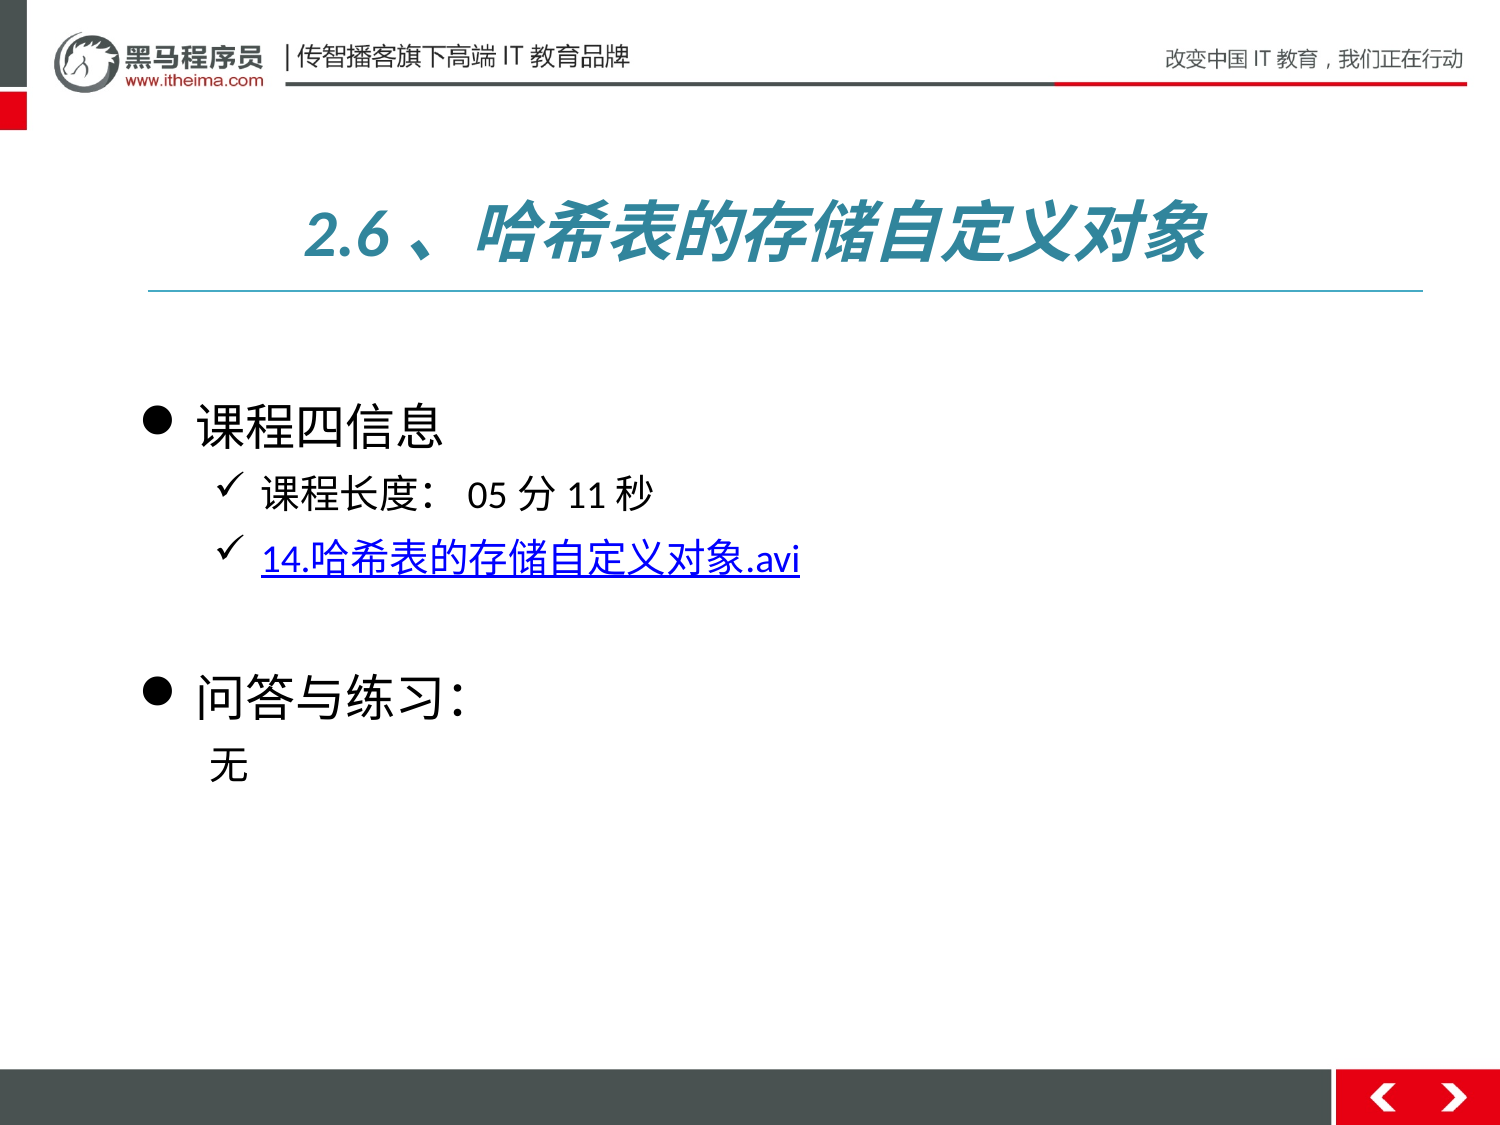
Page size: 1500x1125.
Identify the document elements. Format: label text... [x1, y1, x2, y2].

text_box 2.6、哈希表的存储自定义对象 [123, 101, 1387, 315]
picture [0, 0, 1500, 1125]
text_box 课程四信息 课程长度：05分11秒 14.哈希表的存储自定义对象.avi 问答与练习： 无 [123, 315, 1387, 1024]
